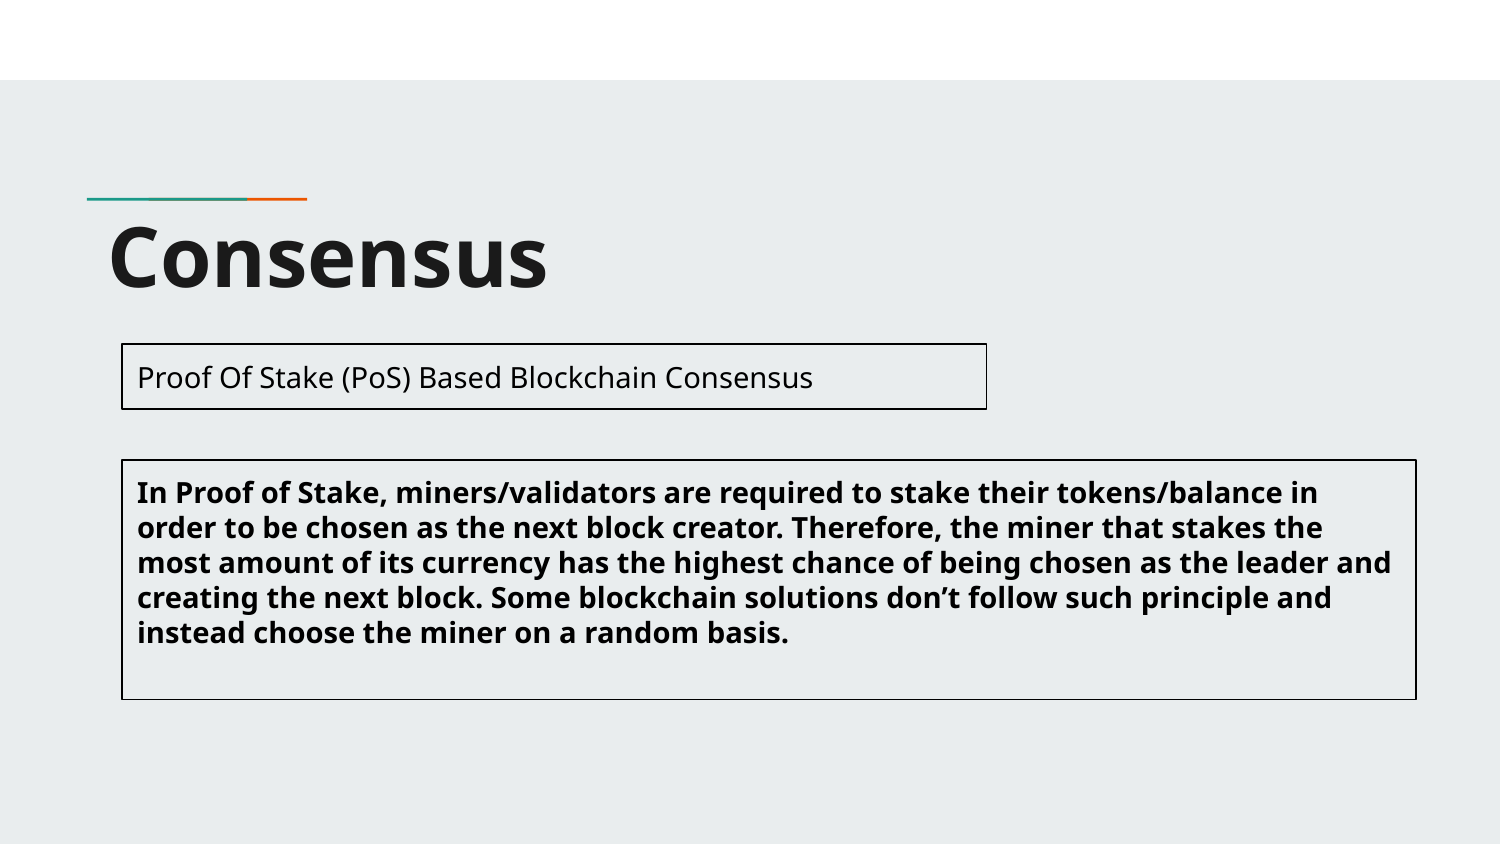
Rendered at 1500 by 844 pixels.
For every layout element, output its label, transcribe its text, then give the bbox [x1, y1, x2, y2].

text_box In Proof of Stake, miners/validators are required to stake their tokens/balance in order to be chosen as the next block creator. Therefore, the miner that stakes the most amount of its currency has the highest chance of being chosen as the leader and creating the next block. Some blockchain solutions don’t follow such principle and instead choose the miner on a random basis. [122, 459, 1416, 700]
text_box Proof Of Stake (PoS) Based Blockchain Consensus [122, 344, 987, 410]
title Consensus [92, 189, 1500, 329]
